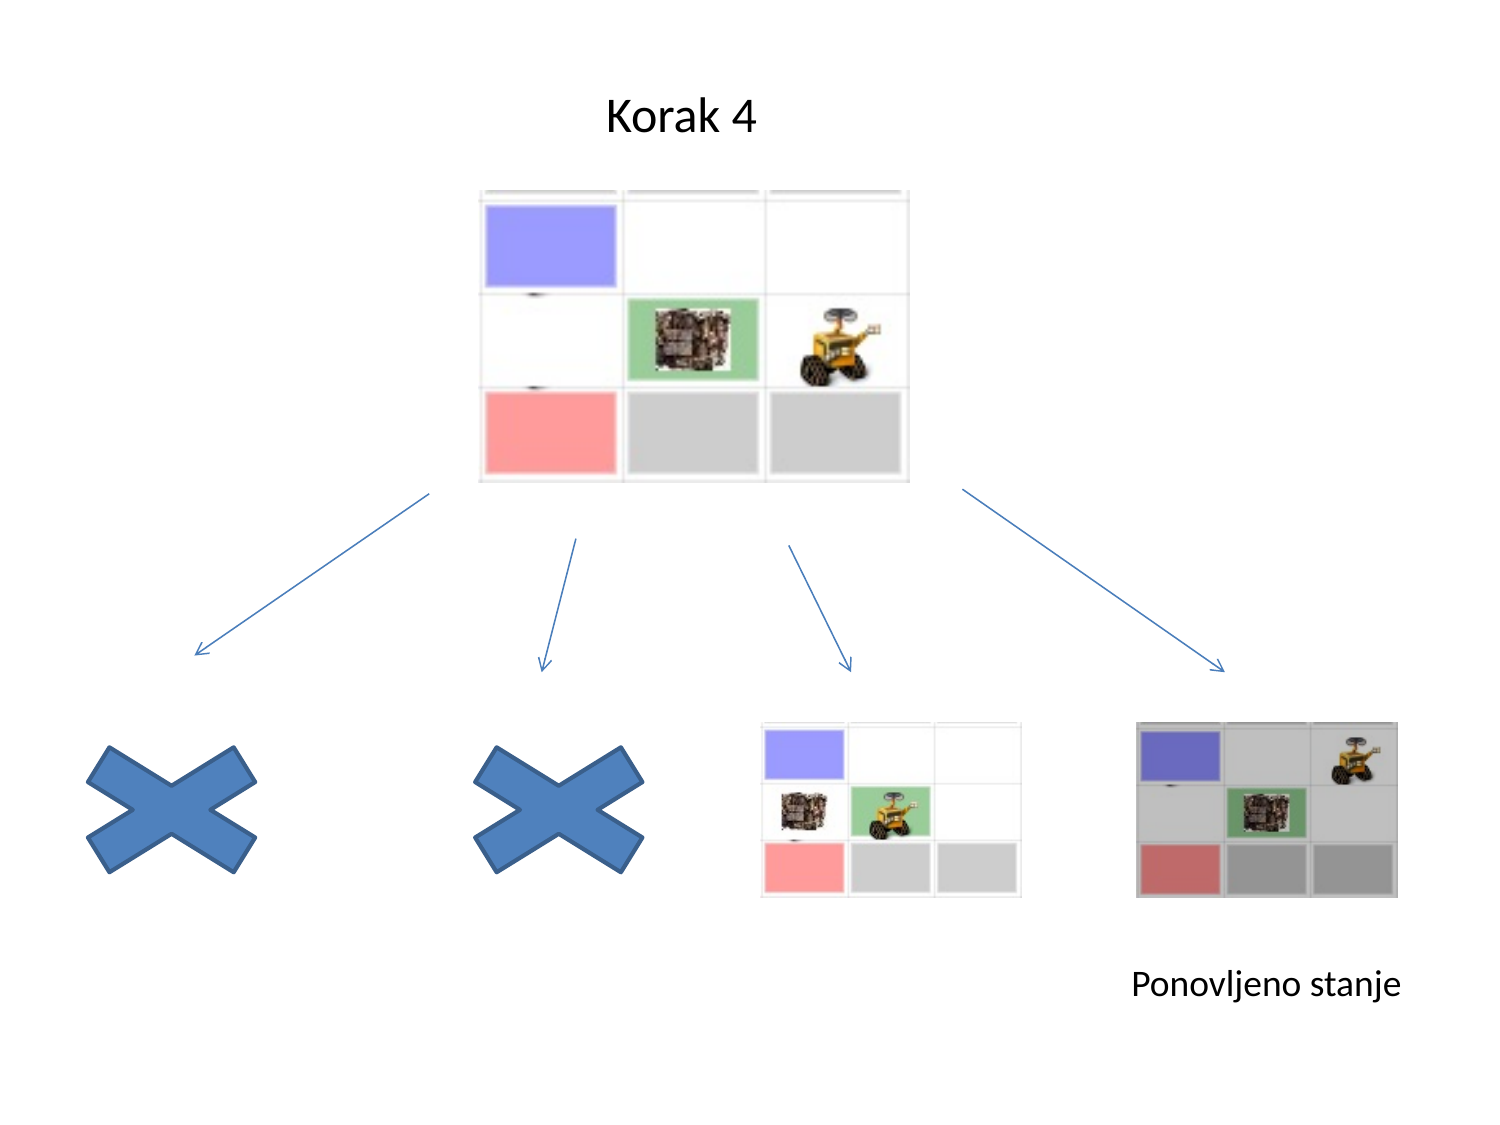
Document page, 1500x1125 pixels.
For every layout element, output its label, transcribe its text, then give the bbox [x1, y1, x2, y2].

text_box Korak 4 [591, 74, 773, 150]
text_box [788, 545, 852, 673]
text_box [85, 745, 258, 875]
picture [477, 190, 910, 483]
picture [1136, 722, 1398, 898]
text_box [194, 493, 430, 656]
picture [760, 722, 1022, 898]
text_box Ponovljeno stanje [1116, 951, 1417, 1012]
text_box [473, 745, 645, 875]
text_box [541, 538, 577, 673]
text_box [962, 488, 1226, 673]
